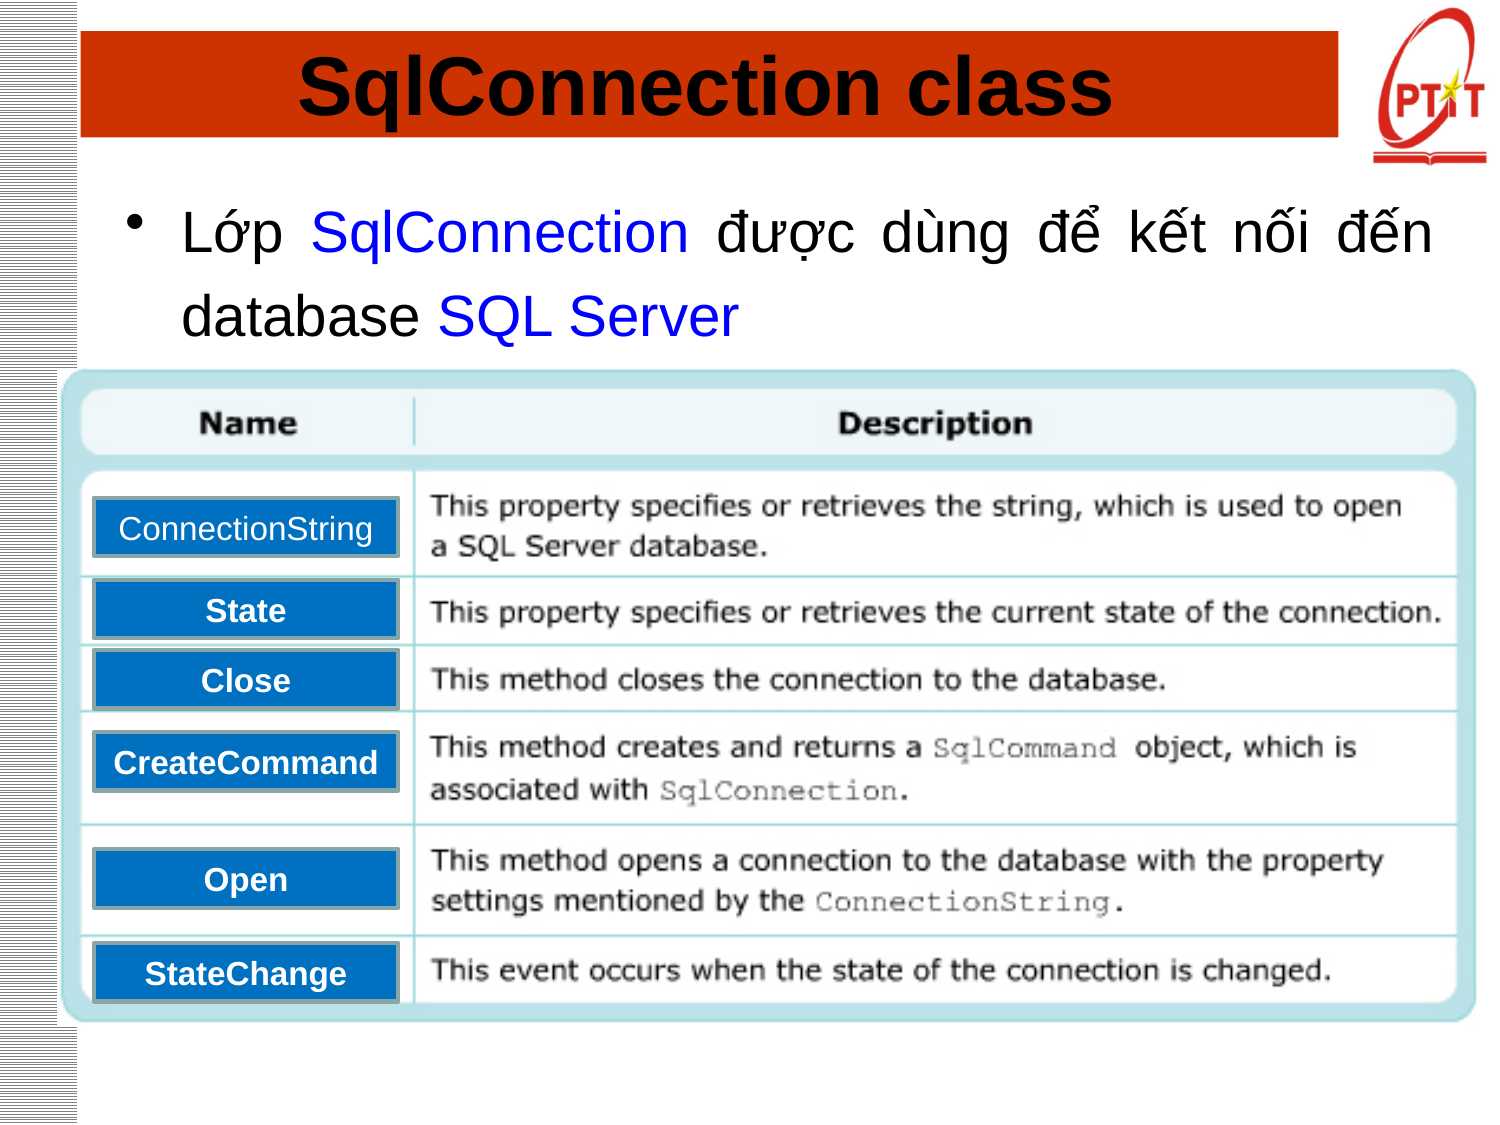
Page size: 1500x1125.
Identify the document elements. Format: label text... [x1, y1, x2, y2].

picture [1373, 0, 1489, 167]
list Lớp SqlConnection được dùng để kết nối đến database SQL Server [109, 172, 1450, 367]
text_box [56, 368, 1479, 1026]
title SqlConnection class [62, 24, 1350, 138]
